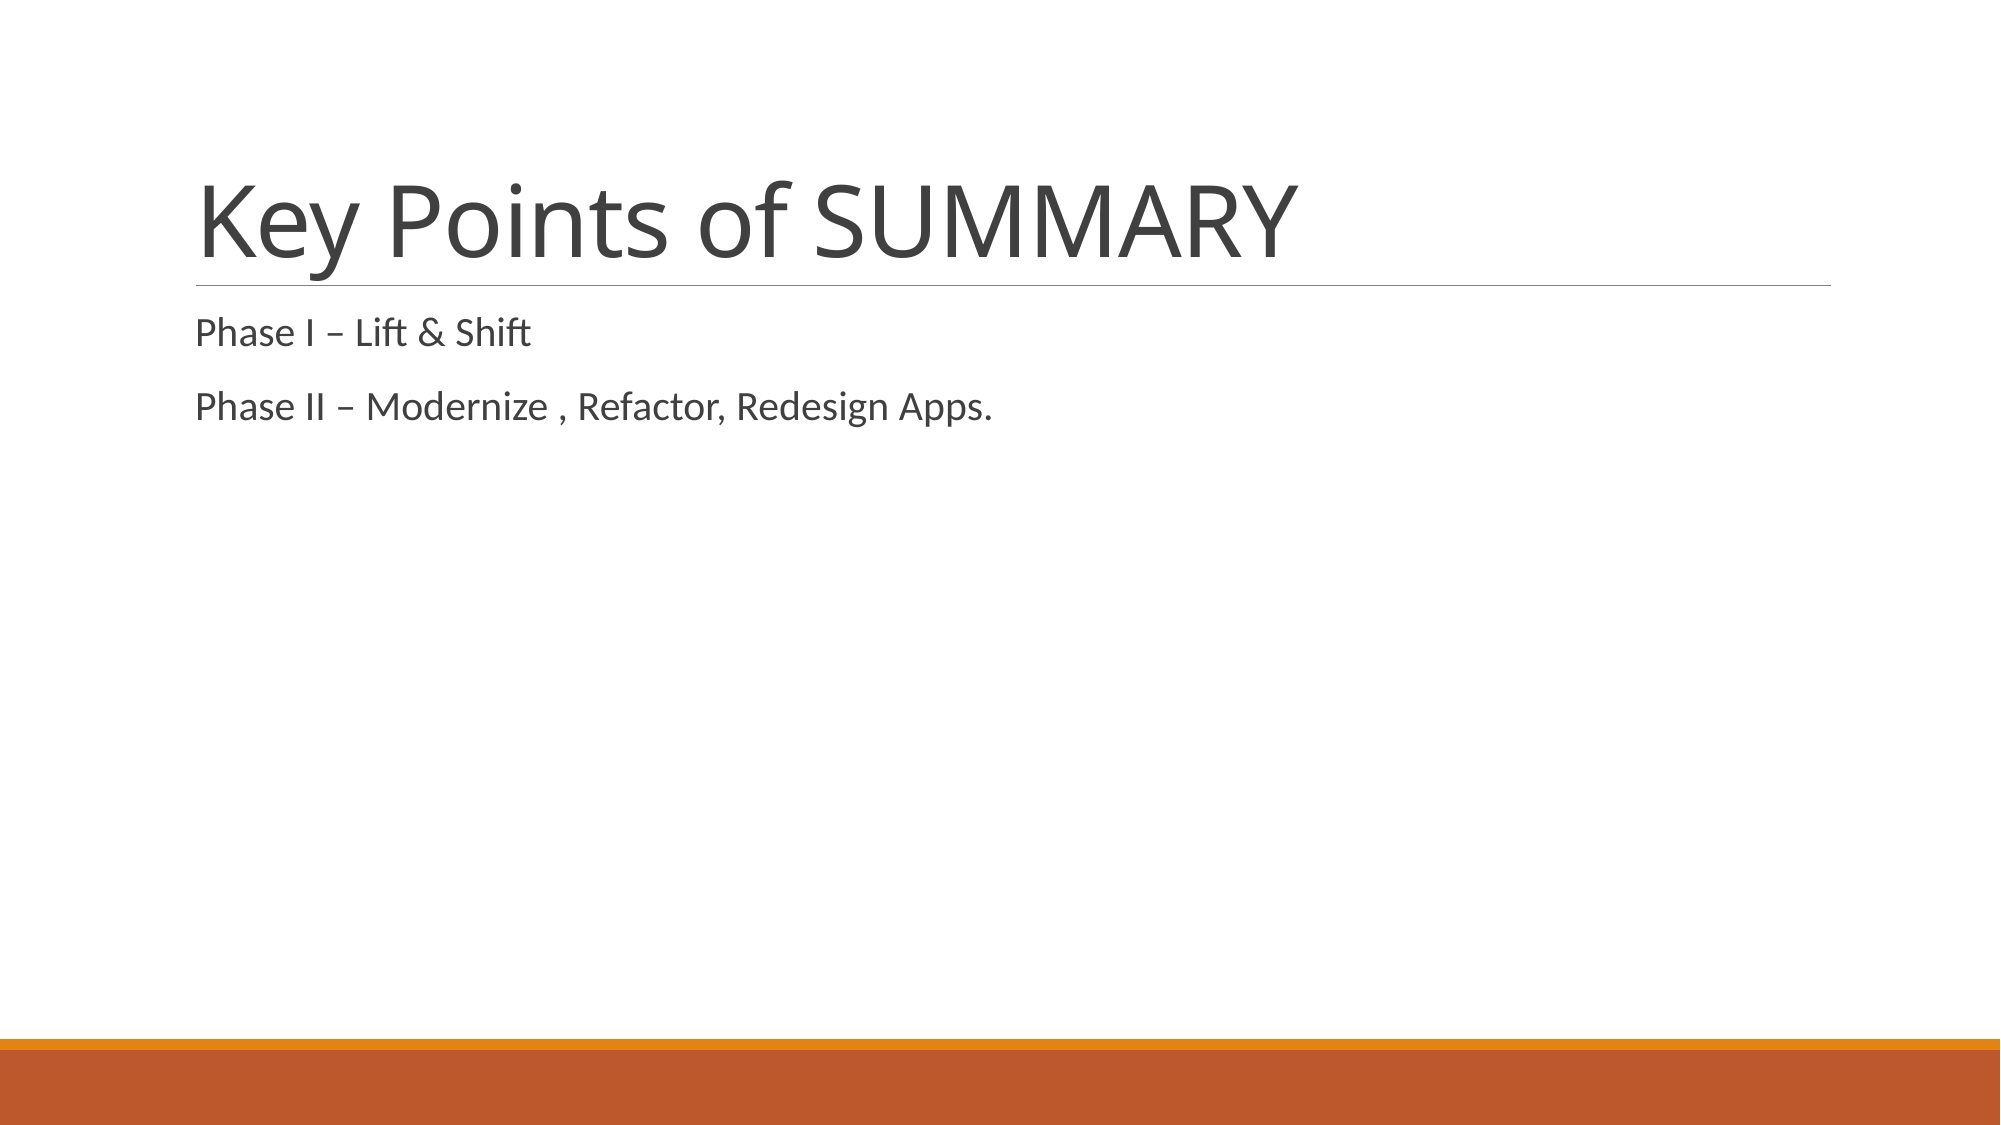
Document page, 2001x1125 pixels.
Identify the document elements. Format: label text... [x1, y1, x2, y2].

list Phase I – Lift & Shift Phase II – Modernize , Refactor, Redesign Apps. [180, 302, 1830, 963]
title Key Points of SUMMARY [180, 47, 1830, 285]
